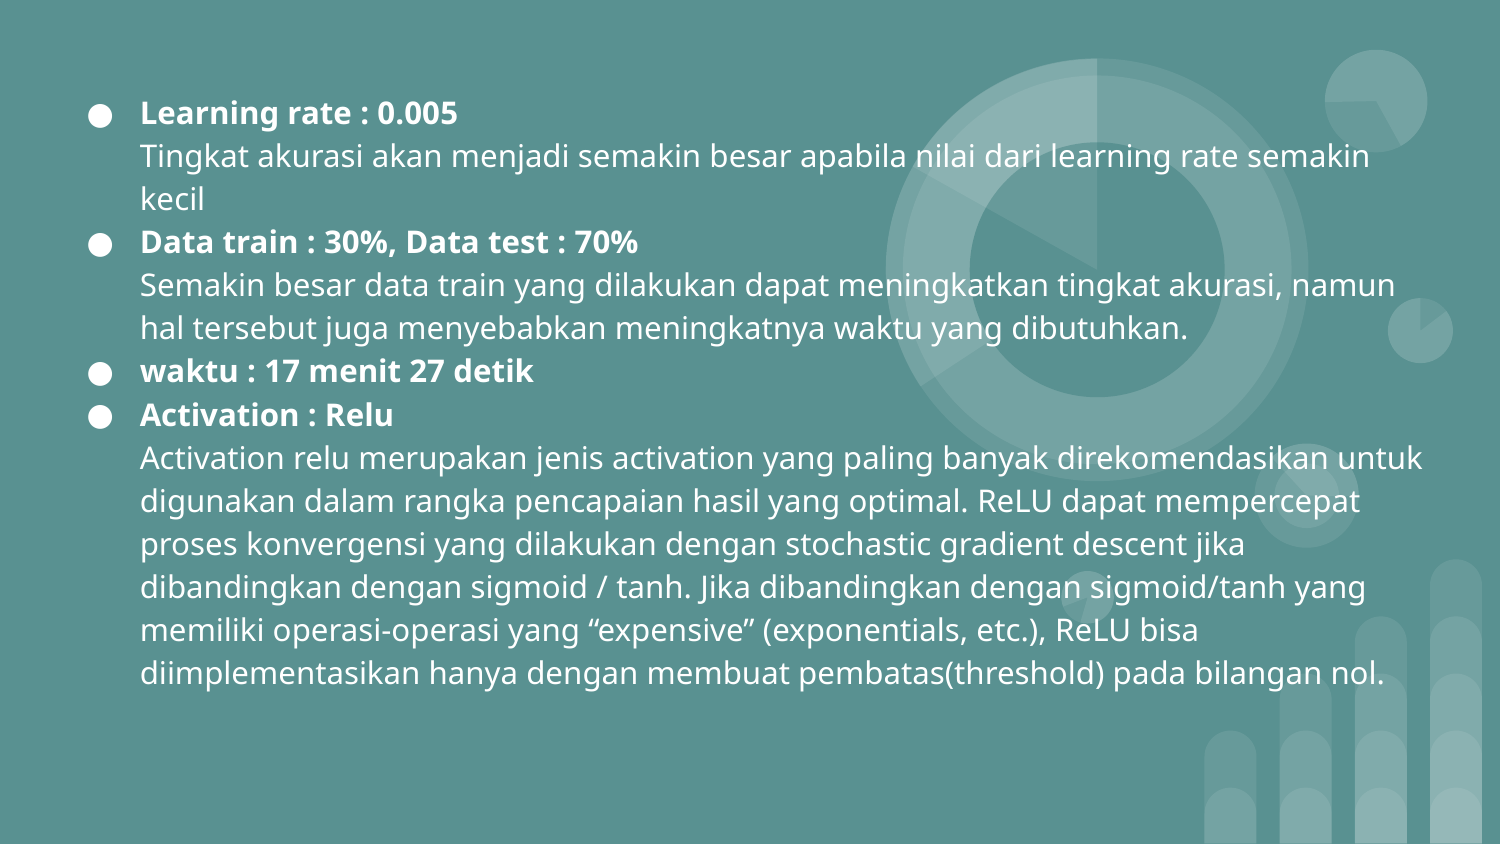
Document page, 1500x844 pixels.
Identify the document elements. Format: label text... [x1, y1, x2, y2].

text_box Learning rate : 0.005 Tingkat akurasi akan menjadi semakin besar apabila nilai dari learning rate semakin kecil Data train : 30%, Data test : 70% Semakin besar data train yang dilakukan dapat meningkatkan tingkat akurasi, namun hal tersebut juga menyebabkan meningkatnya waktu yang dibutuhkan. waktu : 17 menit 27 detik Activation : Relu Activation relu merupakan jenis activation yang paling banyak direkomendasikan untuk digunakan dalam rangka pencapaian hasil yang optimal. ReLU dapat mempercepat proses konvergensi yang dilakukan dengan stochastic gradient descent jika dibandingkan dengan sigmoid / tanh. Jika dibandingkan dengan sigmoid/tanh yang memiliki operasi-operasi yang “expensive” (exponentials, etc.), ReLU bisa diimplementasikan hanya dengan membuat pembatas(threshold) pada bilangan nol. [0, 72, 1444, 565]
